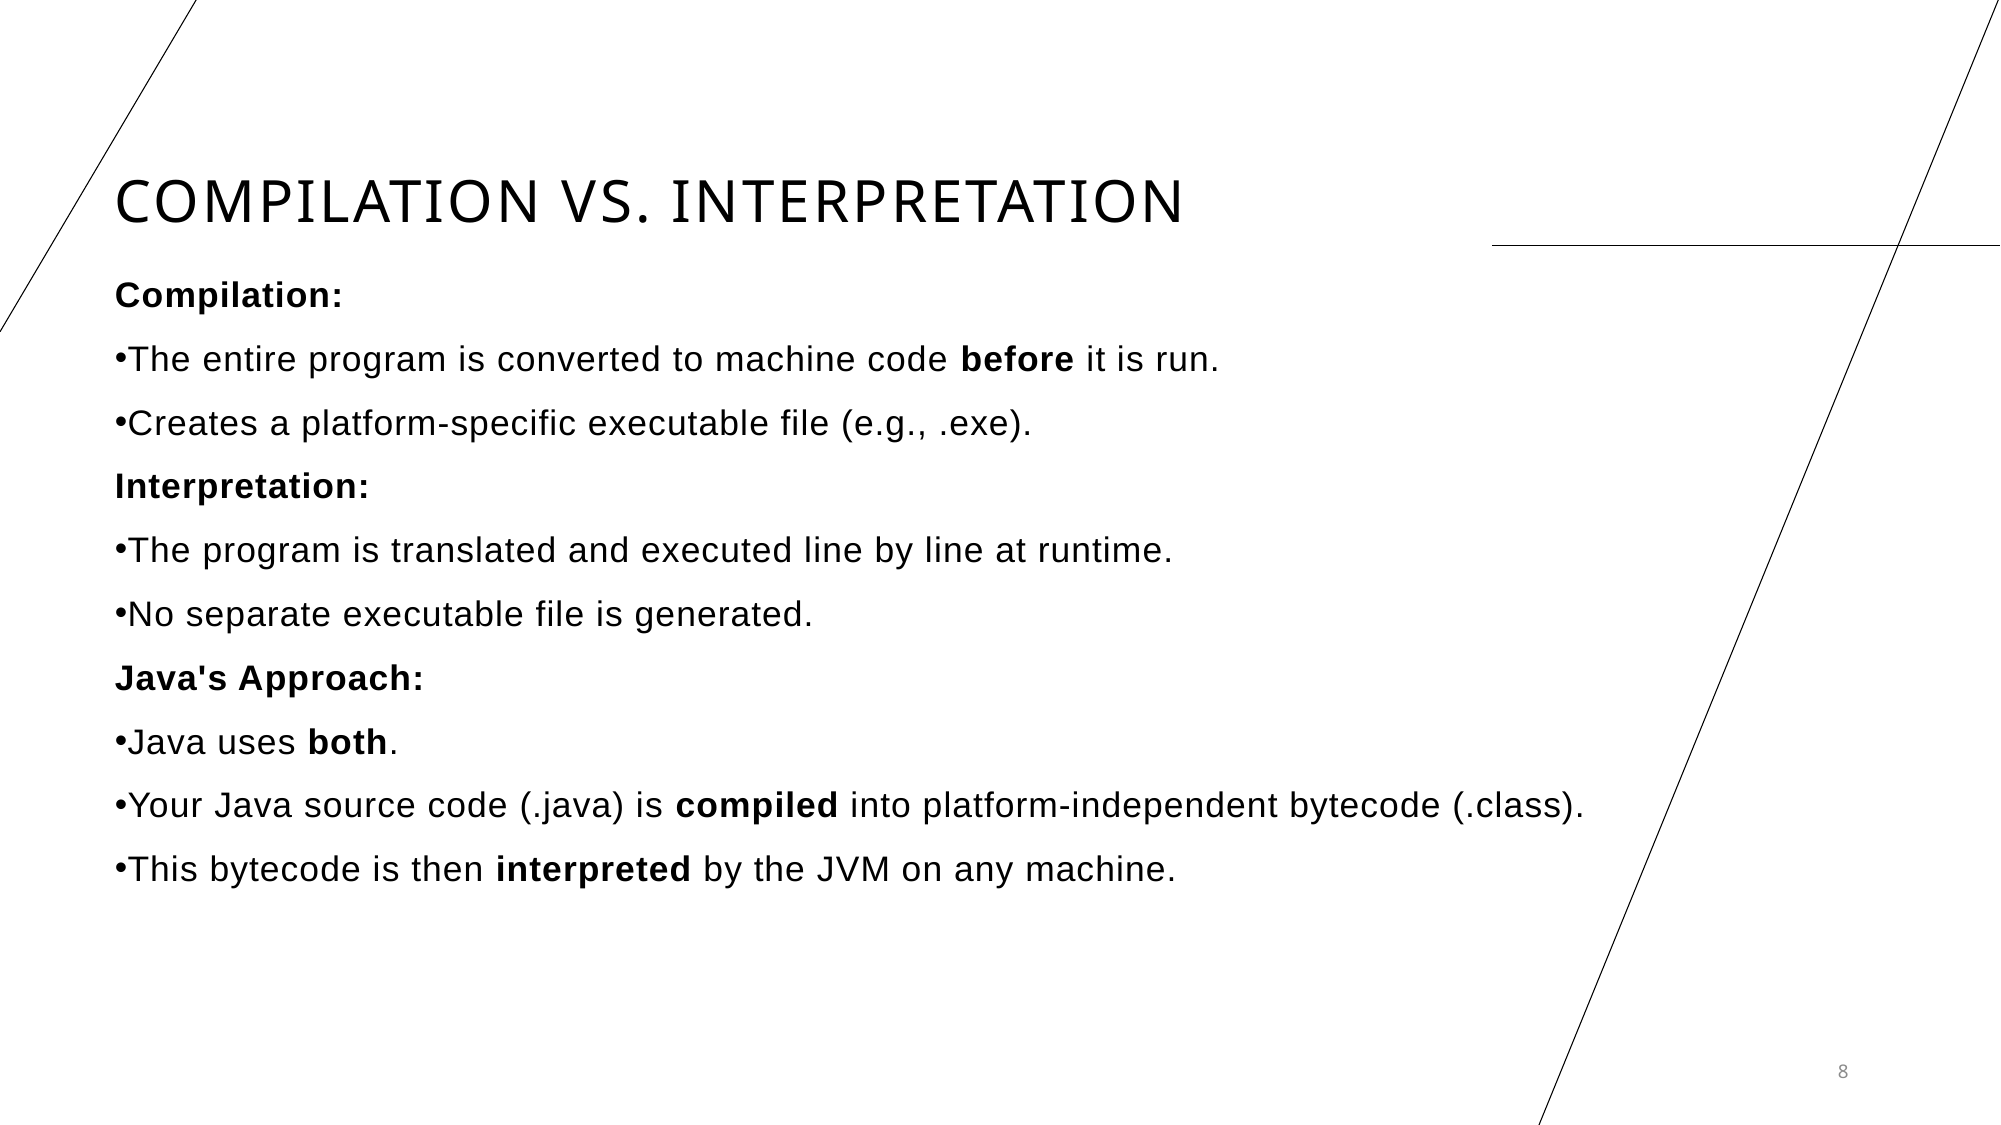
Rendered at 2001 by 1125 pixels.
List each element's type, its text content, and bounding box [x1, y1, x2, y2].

title Compilation vs. Interpretation [100, 103, 1296, 243]
list Compilation: The entire program is converted to machine code before it is run. Creates a platform-specific executable file (e.g., .exe). Interpretation: The program is translated and executed line by line at runtime. No separate executable file is generated. Java's Approach: Java uses both. Your Java source code (.java) is compiled into platform-independent bytecode (.class). This bytecode is then interpreted by the JVM on any machine. [99, 243, 1617, 961]
slide_number 8 [1701, 1042, 1864, 1103]
